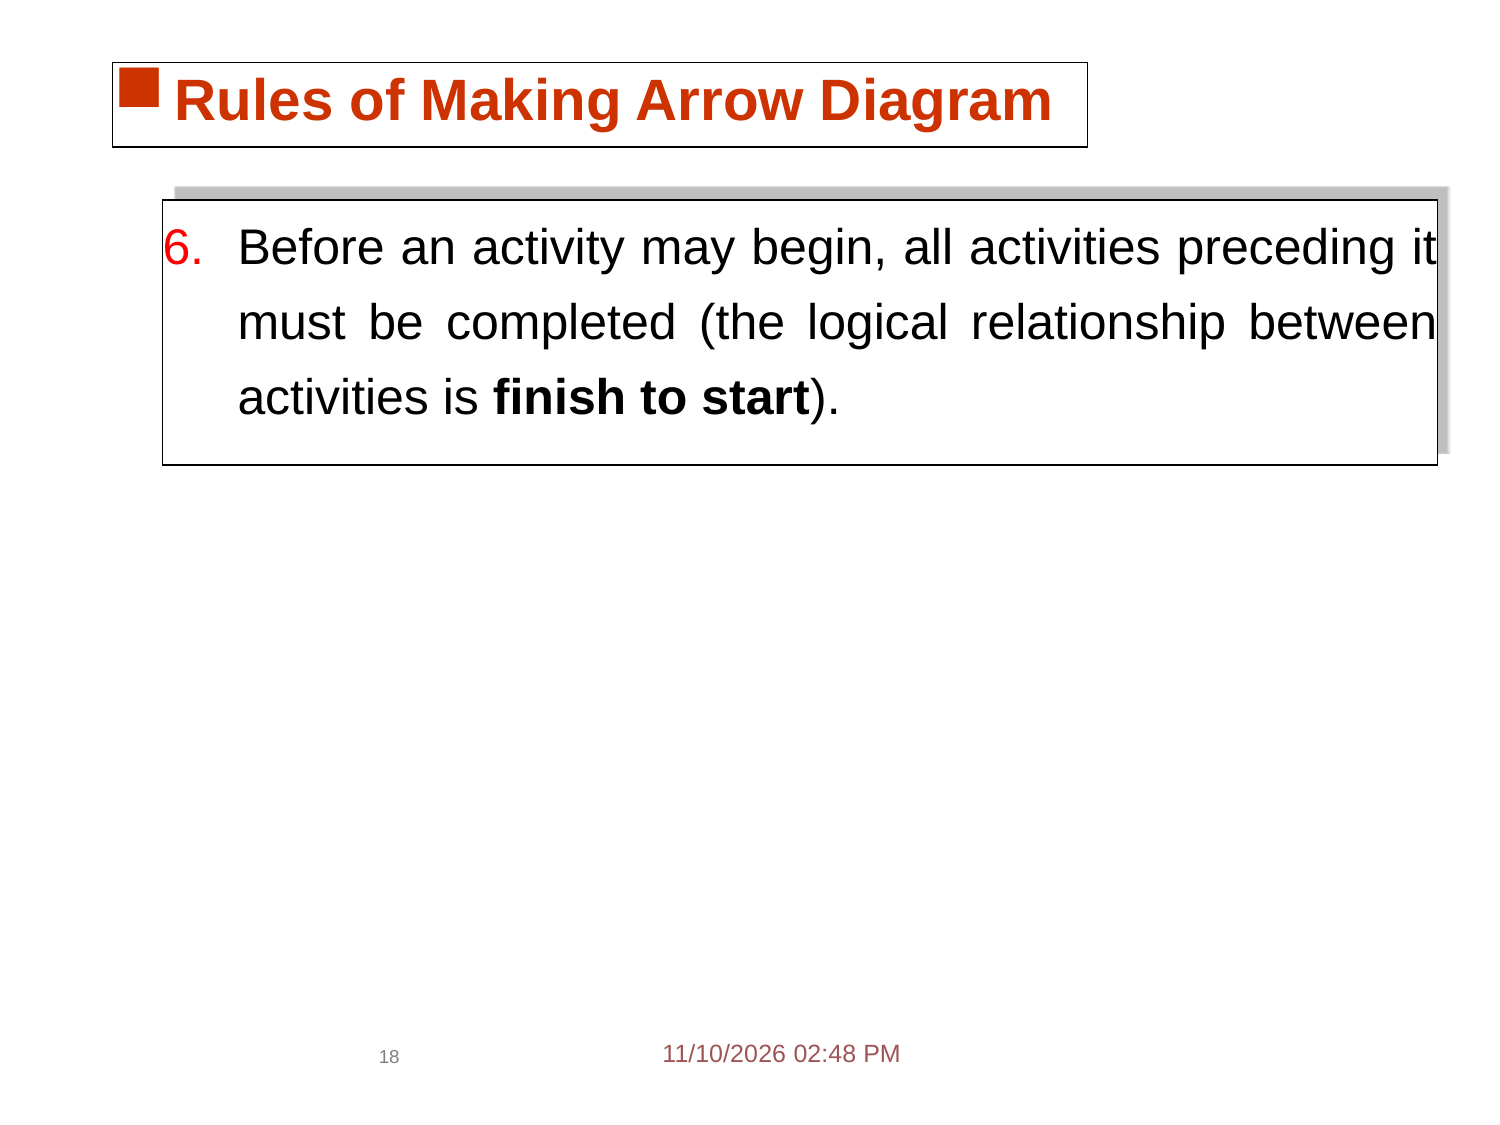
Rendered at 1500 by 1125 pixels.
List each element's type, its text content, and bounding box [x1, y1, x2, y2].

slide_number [662, 1037, 914, 1076]
list Before an activity may begin, all activities preceding it must be completed (the logical relationship between activities is finish to start). [162, 199, 1438, 466]
slide_number 18 [359, 1044, 419, 1097]
text_box Rules of Making Arrow Diagram [112, 62, 1088, 148]
